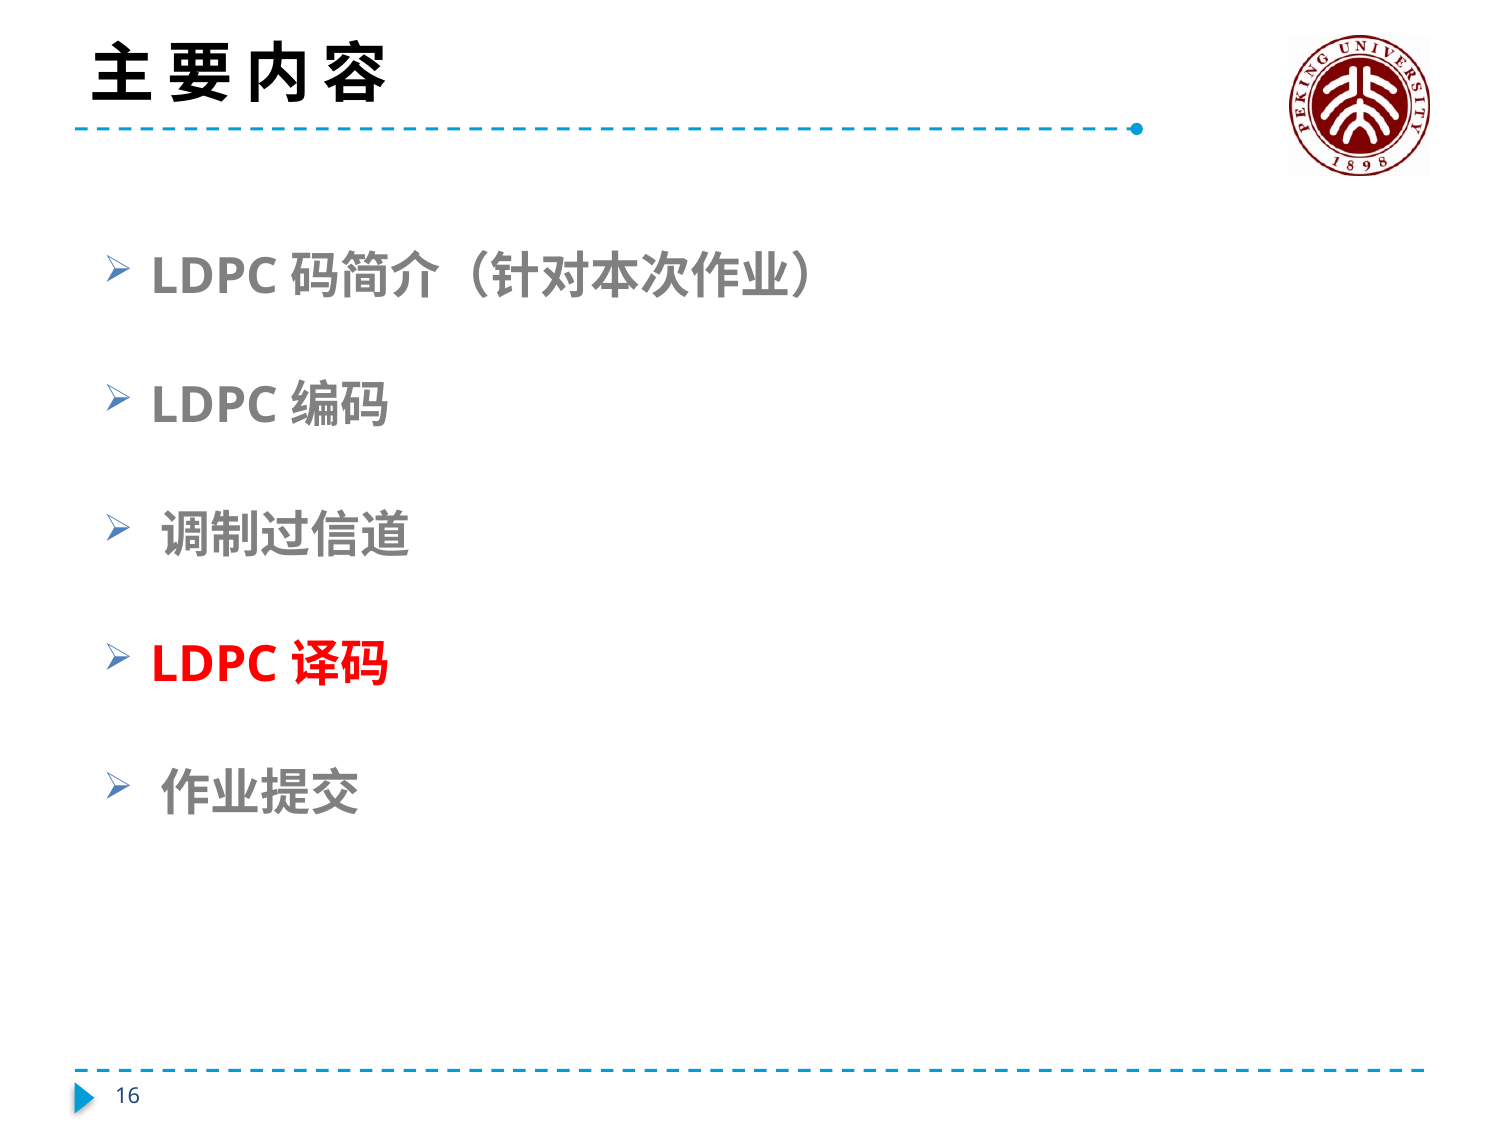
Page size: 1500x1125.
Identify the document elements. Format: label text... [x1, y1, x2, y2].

slide_number 16 [100, 1074, 361, 1118]
picture [1289, 35, 1430, 175]
title 主要内容 [75, 23, 1425, 118]
list LDPC码简介（针对本次作业） LDPC编码 调制过信道 LDPC译码 作业提交 [88, 175, 1439, 986]
